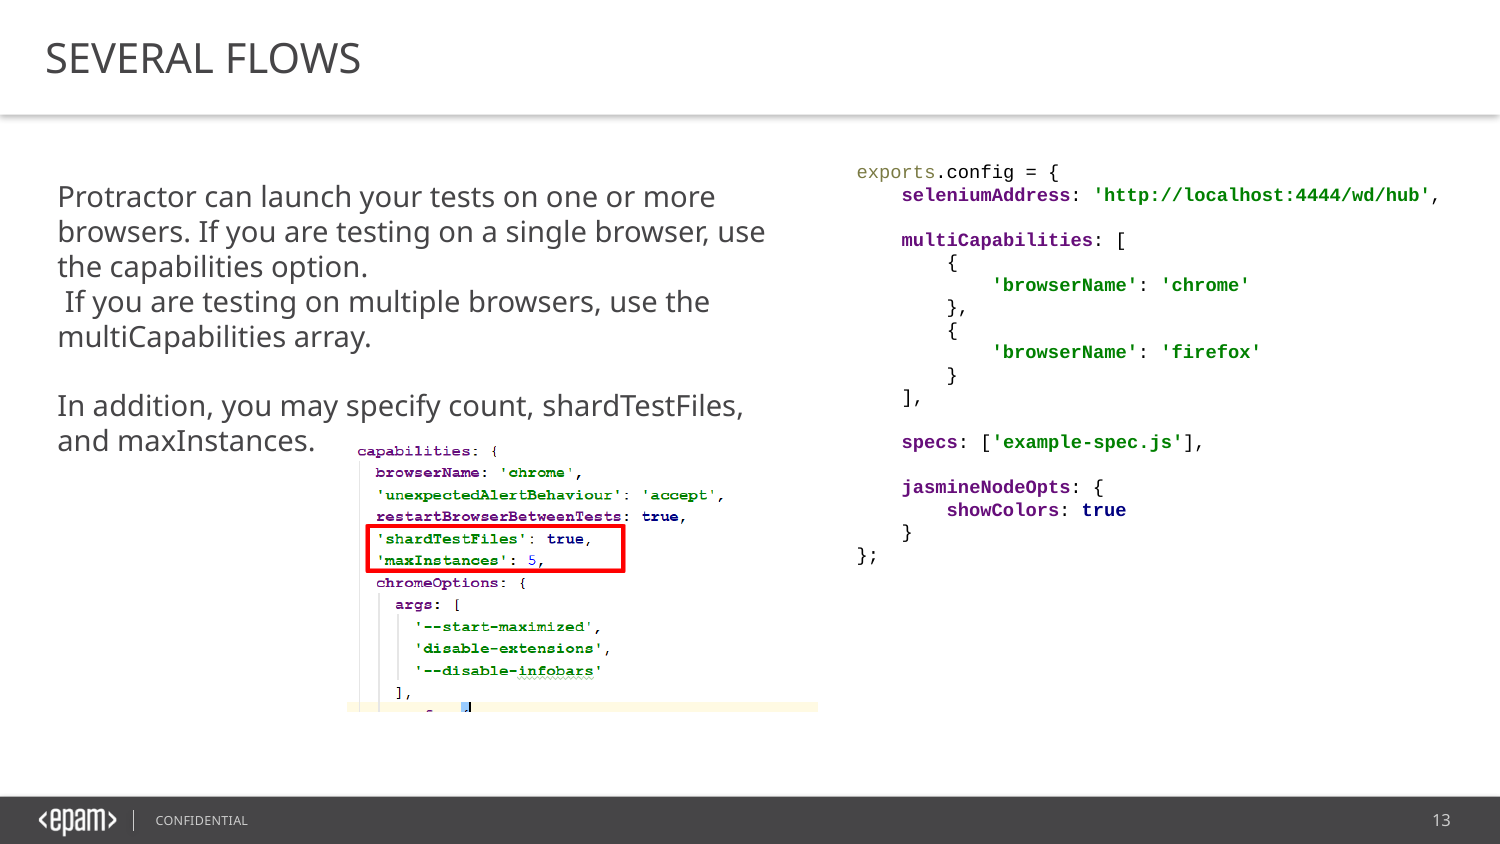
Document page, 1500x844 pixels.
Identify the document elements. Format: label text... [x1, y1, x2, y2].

list SEVERAL FLOWS [0, 0, 1500, 115]
text_box exports.config = { seleniumAddress: 'http://localhost:4444/wd/hub', multiCapabilities: [ { 'browserName': 'chrome' }, { 'browserName': 'firefox' } ], specs: ['example-spec.js'], jasmineNodeOpts: { showColors: true } }; [841, 152, 1500, 573]
picture [346, 437, 818, 712]
picture [38, 808, 117, 837]
text_box Protractor can launch your tests on one or more browsers. If you are testing on a single browser, use the capabilities option. If you are testing on multiple browsers, use the multiCapabilities array. In addition, you may specify count, shardTestFiles, and maxInstances. [42, 170, 793, 466]
